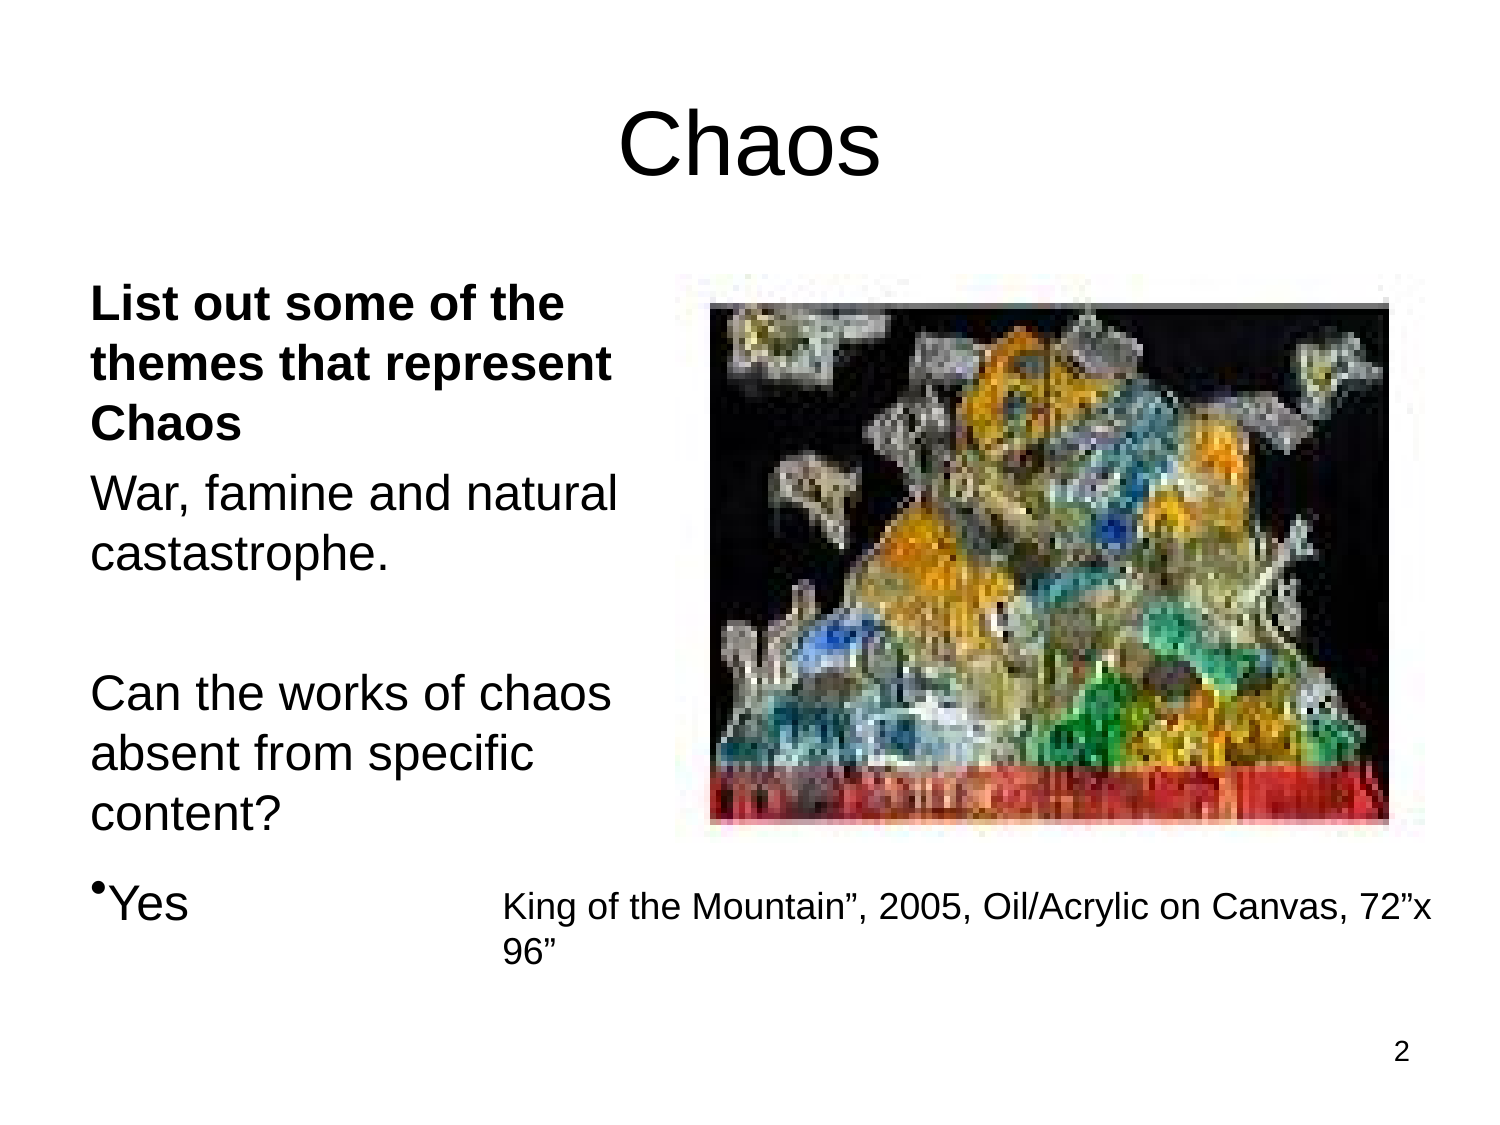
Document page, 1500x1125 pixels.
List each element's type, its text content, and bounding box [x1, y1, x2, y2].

title Chaos [74, 44, 1426, 233]
picture [674, 274, 1426, 856]
list List out some of the themes that represent Chaos War, famine and natural castastrophe. Can the works of chaos absent from specific content? Yes [74, 262, 701, 1006]
slide_number 2 [1074, 1025, 1426, 1103]
text_box King of the Mountain”, 2005, Oil/Acrylic on Canvas, 72”x 96” [487, 874, 1463, 1025]
